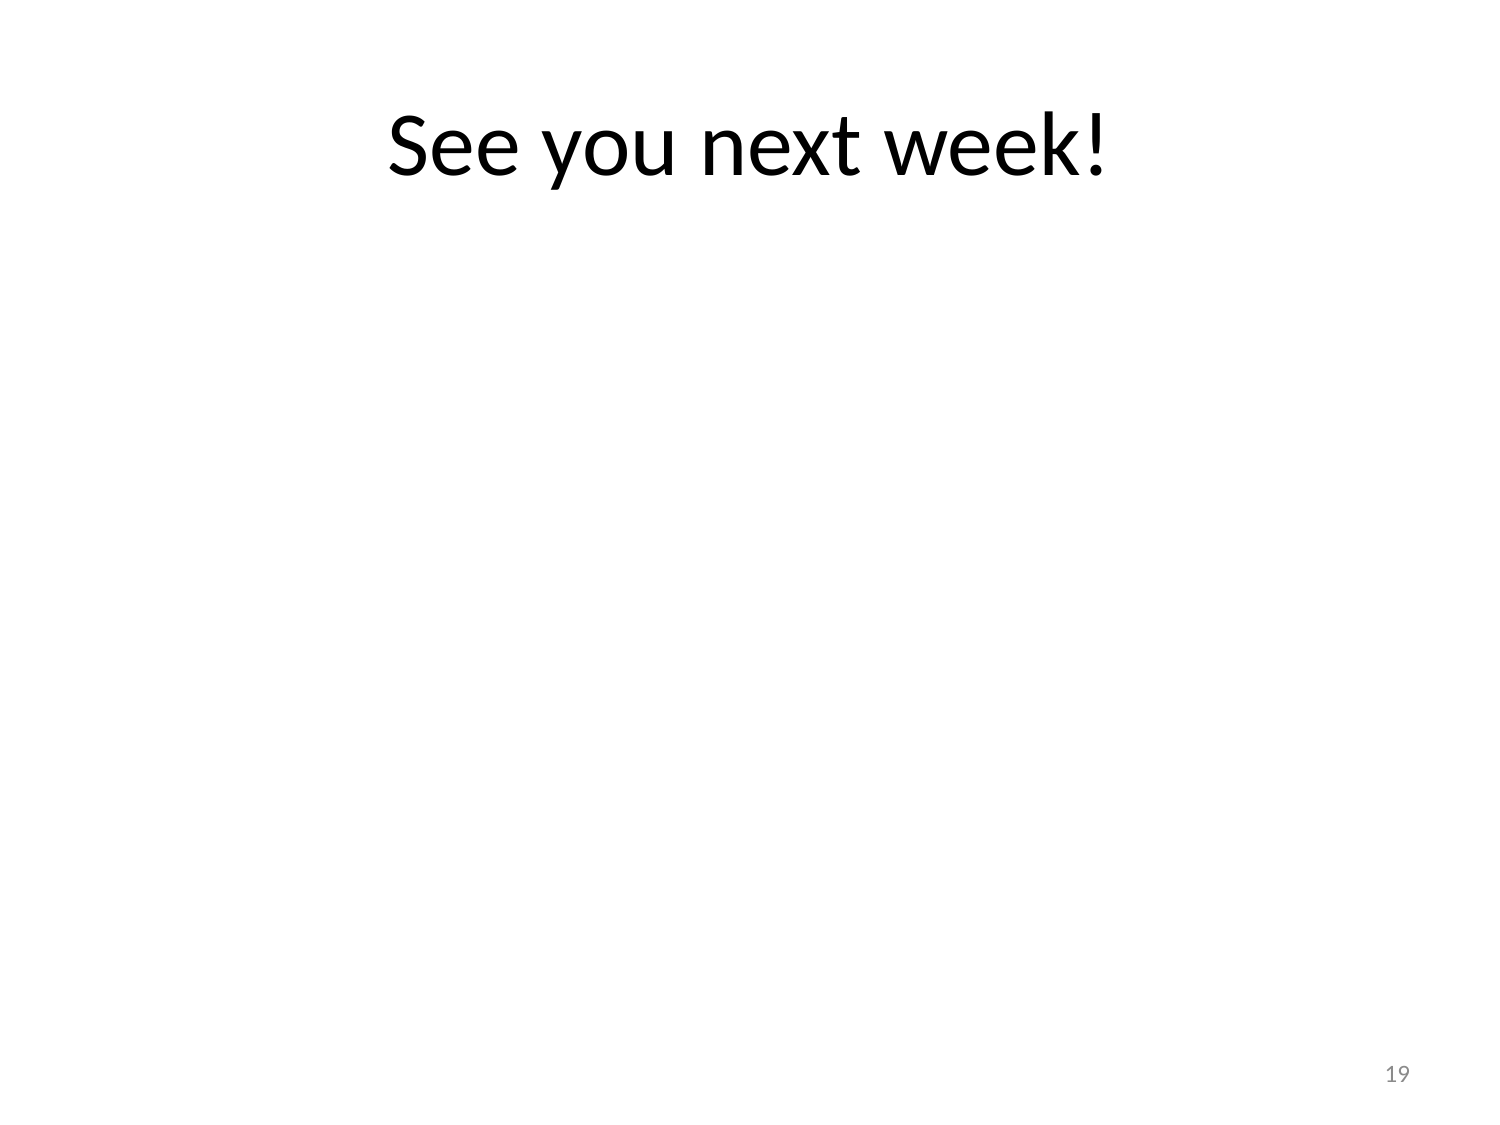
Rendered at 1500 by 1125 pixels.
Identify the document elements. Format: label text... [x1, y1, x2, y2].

slide_number 19 [1074, 1042, 1425, 1103]
title See you next week! [75, 45, 1425, 233]
